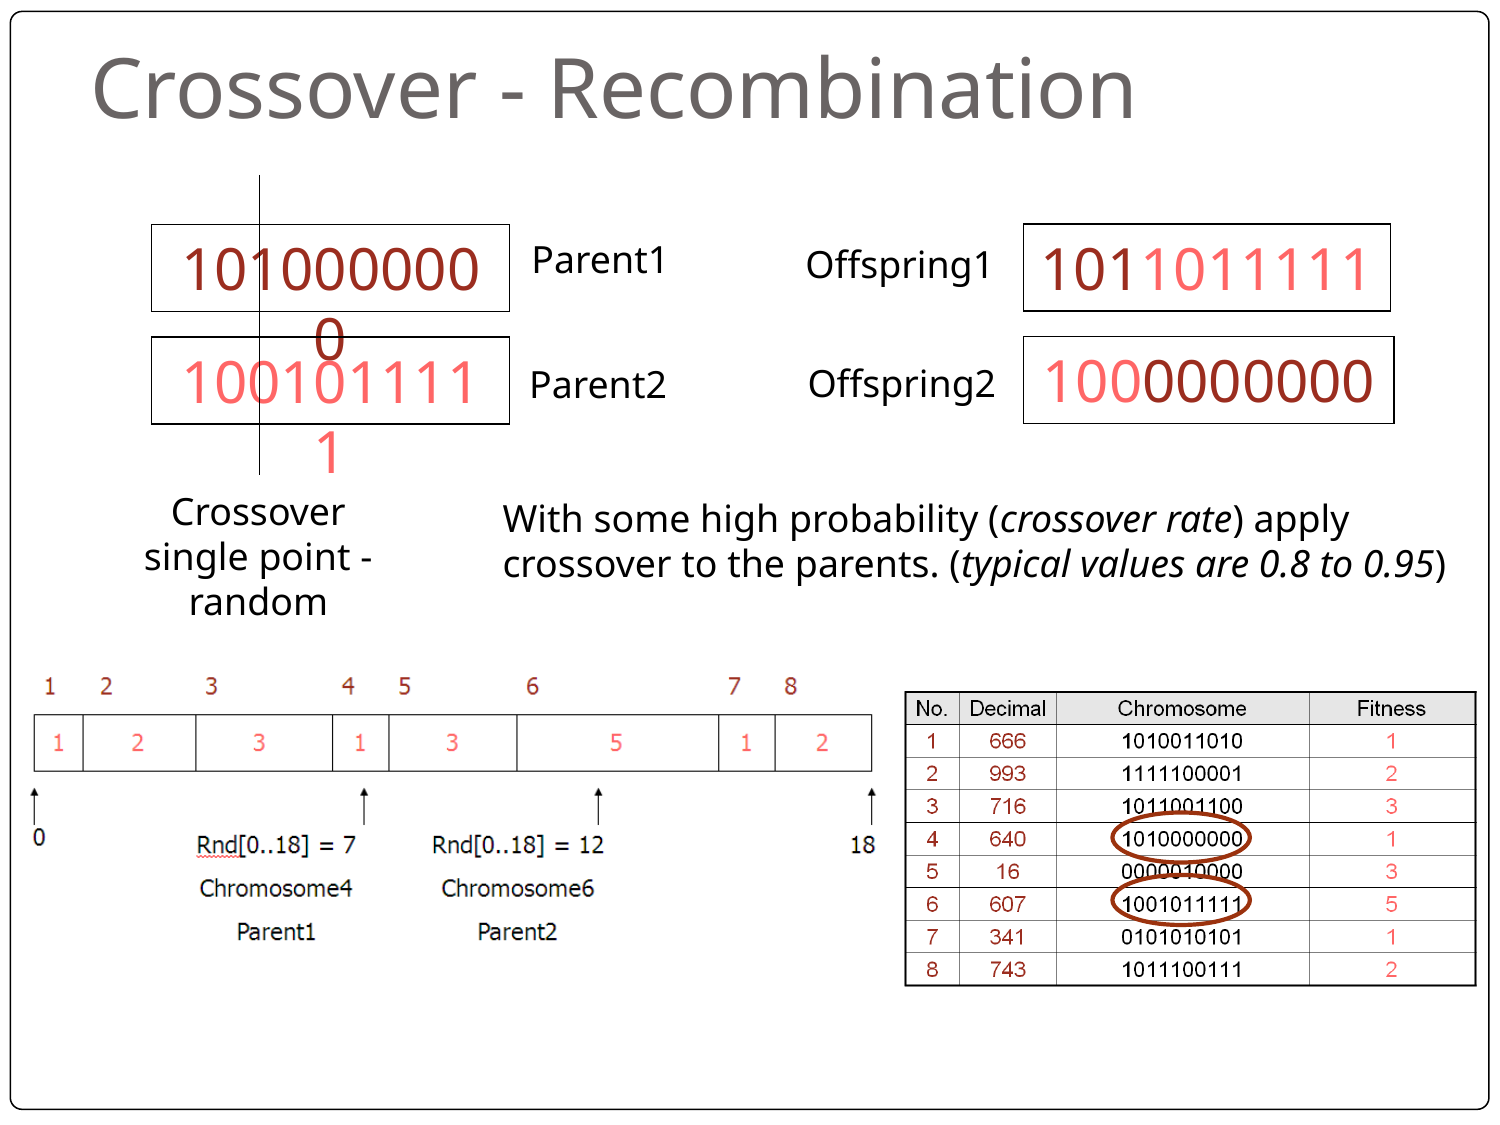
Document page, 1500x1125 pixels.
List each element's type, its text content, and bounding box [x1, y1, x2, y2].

text_box 1001011111 [263, 337, 510, 424]
picture [899, 687, 1479, 989]
text_box Crossover single point - random [111, 480, 406, 673]
text_box Offspring1 [742, 233, 1010, 308]
text_box 1011011111 [1023, 224, 1391, 311]
text_box 1001011111 [151, 337, 254, 424]
text_box Parent1 [516, 228, 769, 304]
title Crossover - Recombination [75, 24, 1375, 150]
text_box 1010000000 [151, 224, 254, 312]
picture [24, 674, 882, 951]
text_box With some high probability (crossover rate) apply crossover to the parents. (typical values are 0.8 to 0.95) [487, 487, 1475, 594]
text_box 1000000000 [1023, 336, 1395, 424]
text_box 1010000000 [263, 224, 510, 312]
text_box Offspring2 [745, 352, 1012, 428]
text_box Parent2 [514, 353, 702, 429]
